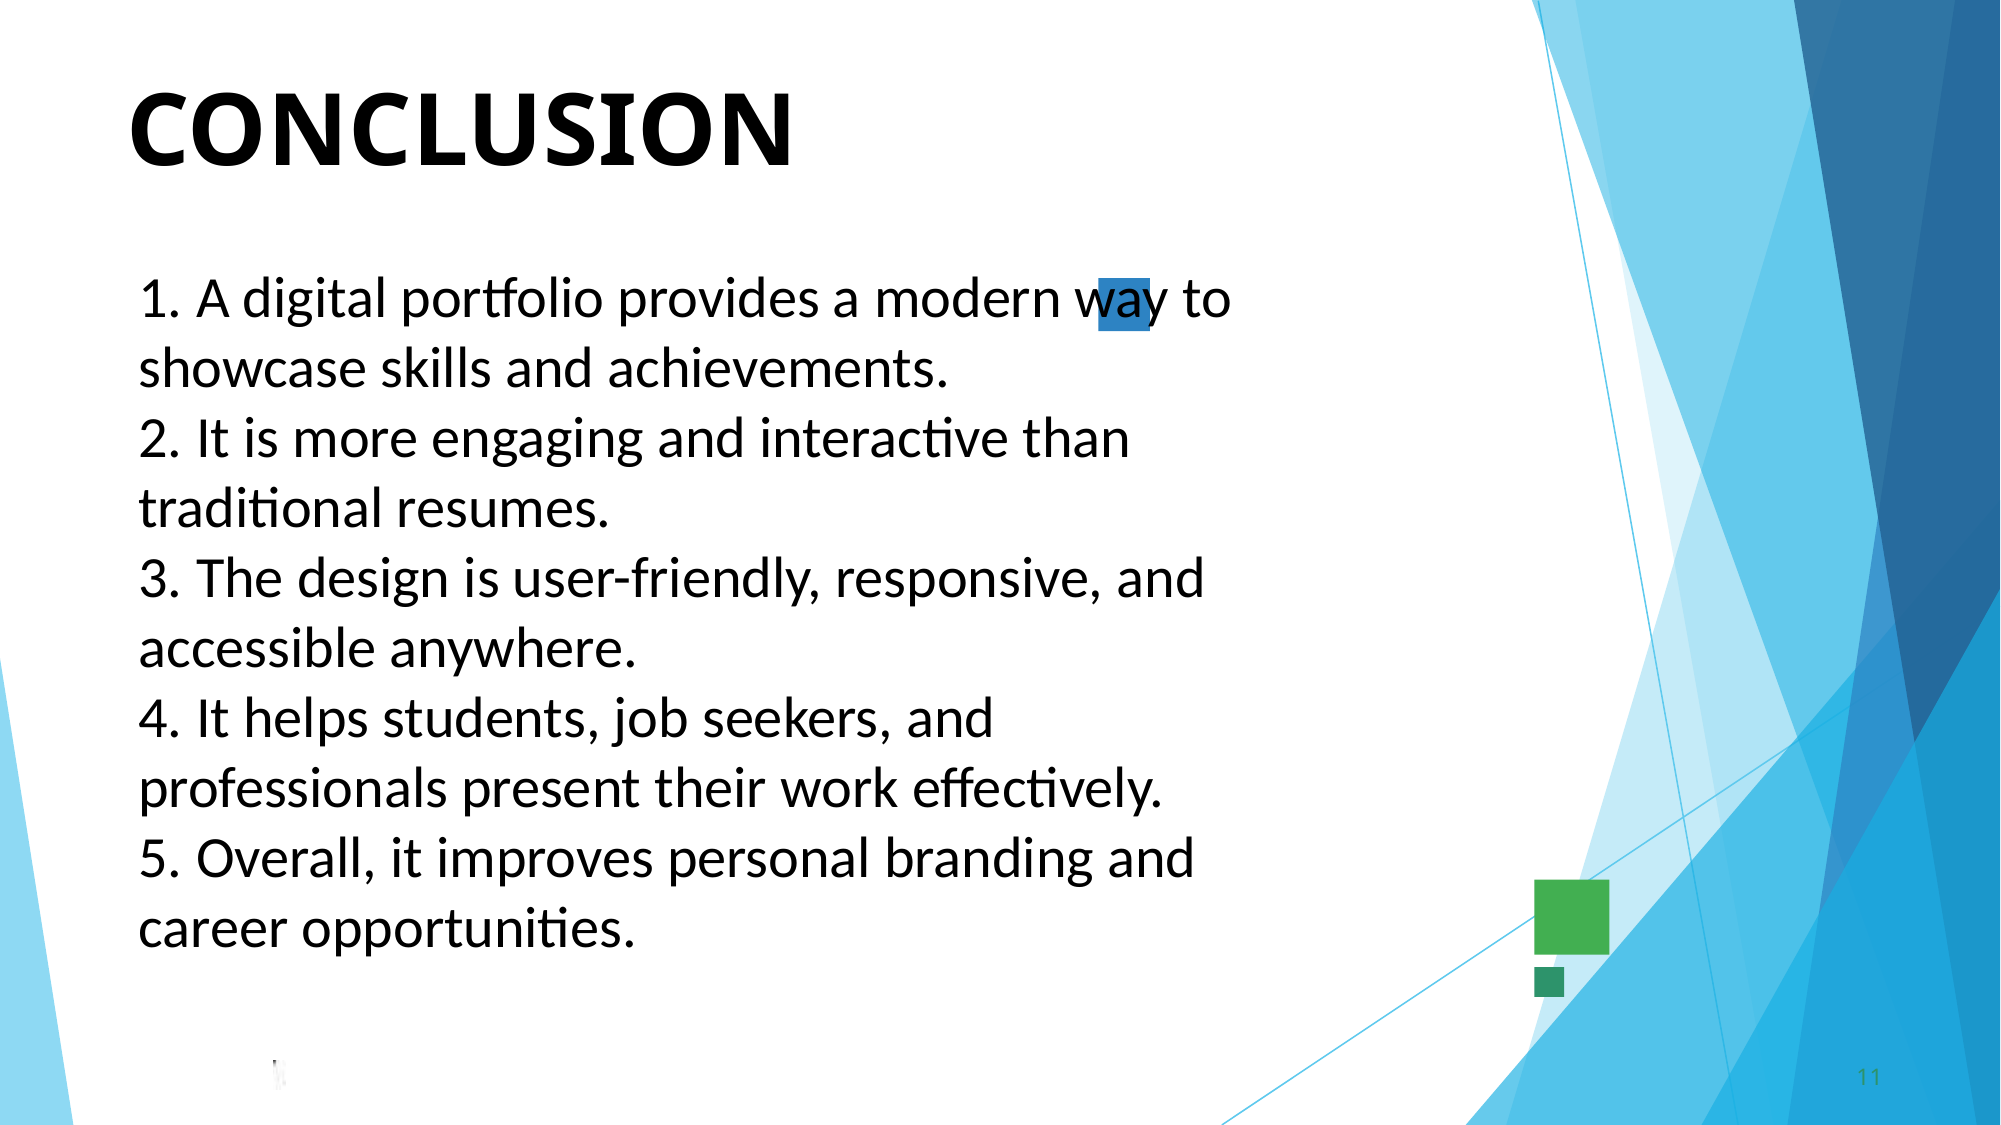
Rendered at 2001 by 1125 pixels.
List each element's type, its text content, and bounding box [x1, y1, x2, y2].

title CONCLUSION [123, 63, 875, 252]
text_box [1534, 879, 1610, 955]
text_box 1. A digital portfolio provides a modern way to showcase skills and achievements. 2. It is more engaging and interactive than traditional resumes. 3. The design is user-friendly, responsive, and accessible anywhere. 4. It helps students, job seekers, and professionals present their work effectively. 5. Overall, it improves personal branding and career opportunities. [123, 252, 1315, 967]
text_box [1534, 967, 1565, 997]
picture [273, 1060, 287, 1091]
text_box 11 [1849, 1061, 1888, 1095]
